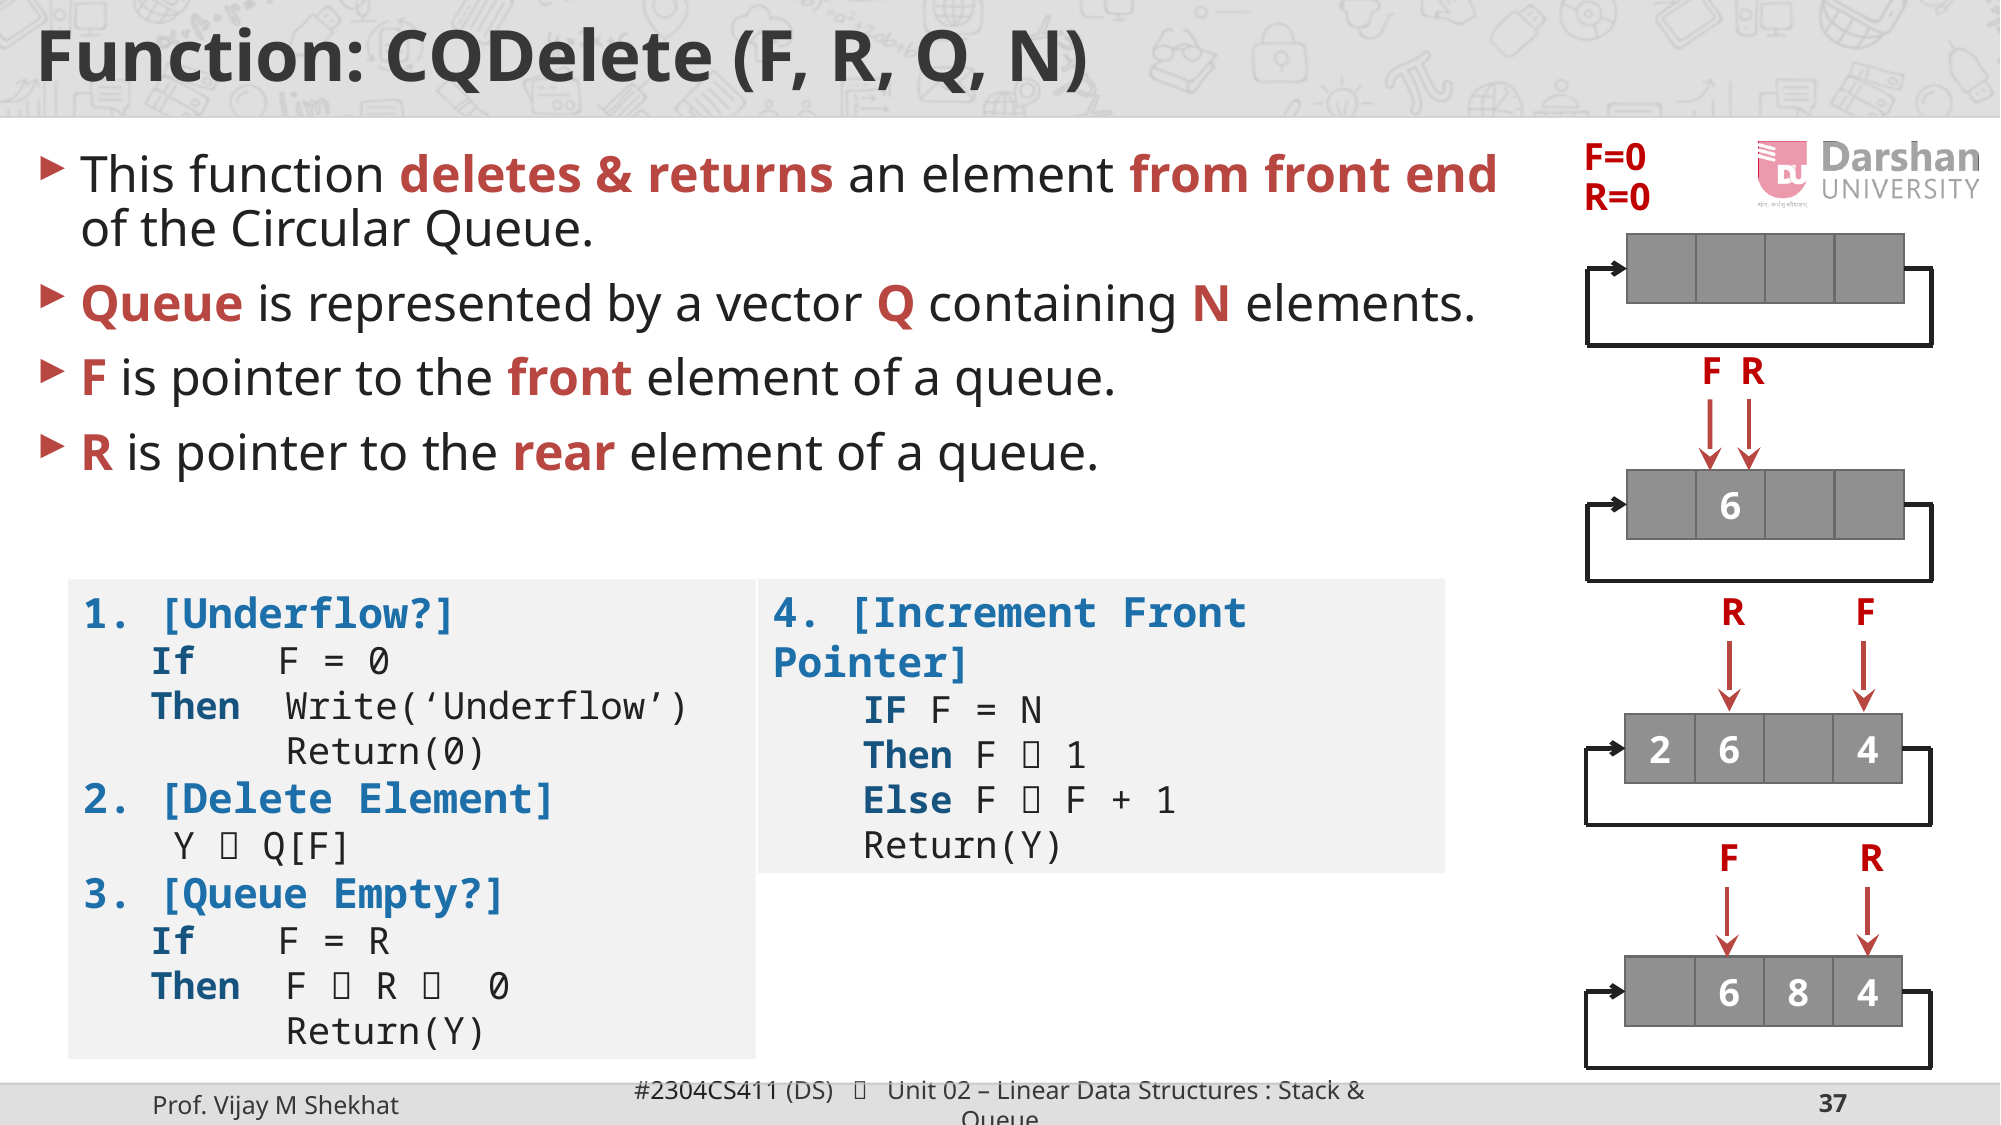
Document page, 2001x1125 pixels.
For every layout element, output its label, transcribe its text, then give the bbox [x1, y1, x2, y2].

text_box Read – , is it operator? POP two symbols and perform operation and PUSH result [1934, 141, 1979, 208]
text_box 4. [Increment Front Pointer] IF F = N Then F  1 Else F  F + 1 Return(Y) [757, 578, 1446, 874]
title Function: CQDelete (F, R, Q, N) [0, 0, 2000, 117]
list This function deletes & returns an element from front end of the Circular Queue. Queue is represented by a vector Q containing N elements. F is pointer to the front element of a queue. R is pointer to the rear element of a queue. [21, 141, 1515, 1059]
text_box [1562, 125, 1934, 346]
text_box 1. [Underflow?] If F = 0 Then Write(‘Underflow’) Return(0) 2. [Delete Element] Y  Q[F] 3. [Queue Empty?] If F = R Then F  R  0 Return(Y) [68, 579, 756, 1060]
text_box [1585, 826, 1933, 1068]
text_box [1587, 346, 1934, 581]
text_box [1585, 580, 1933, 825]
